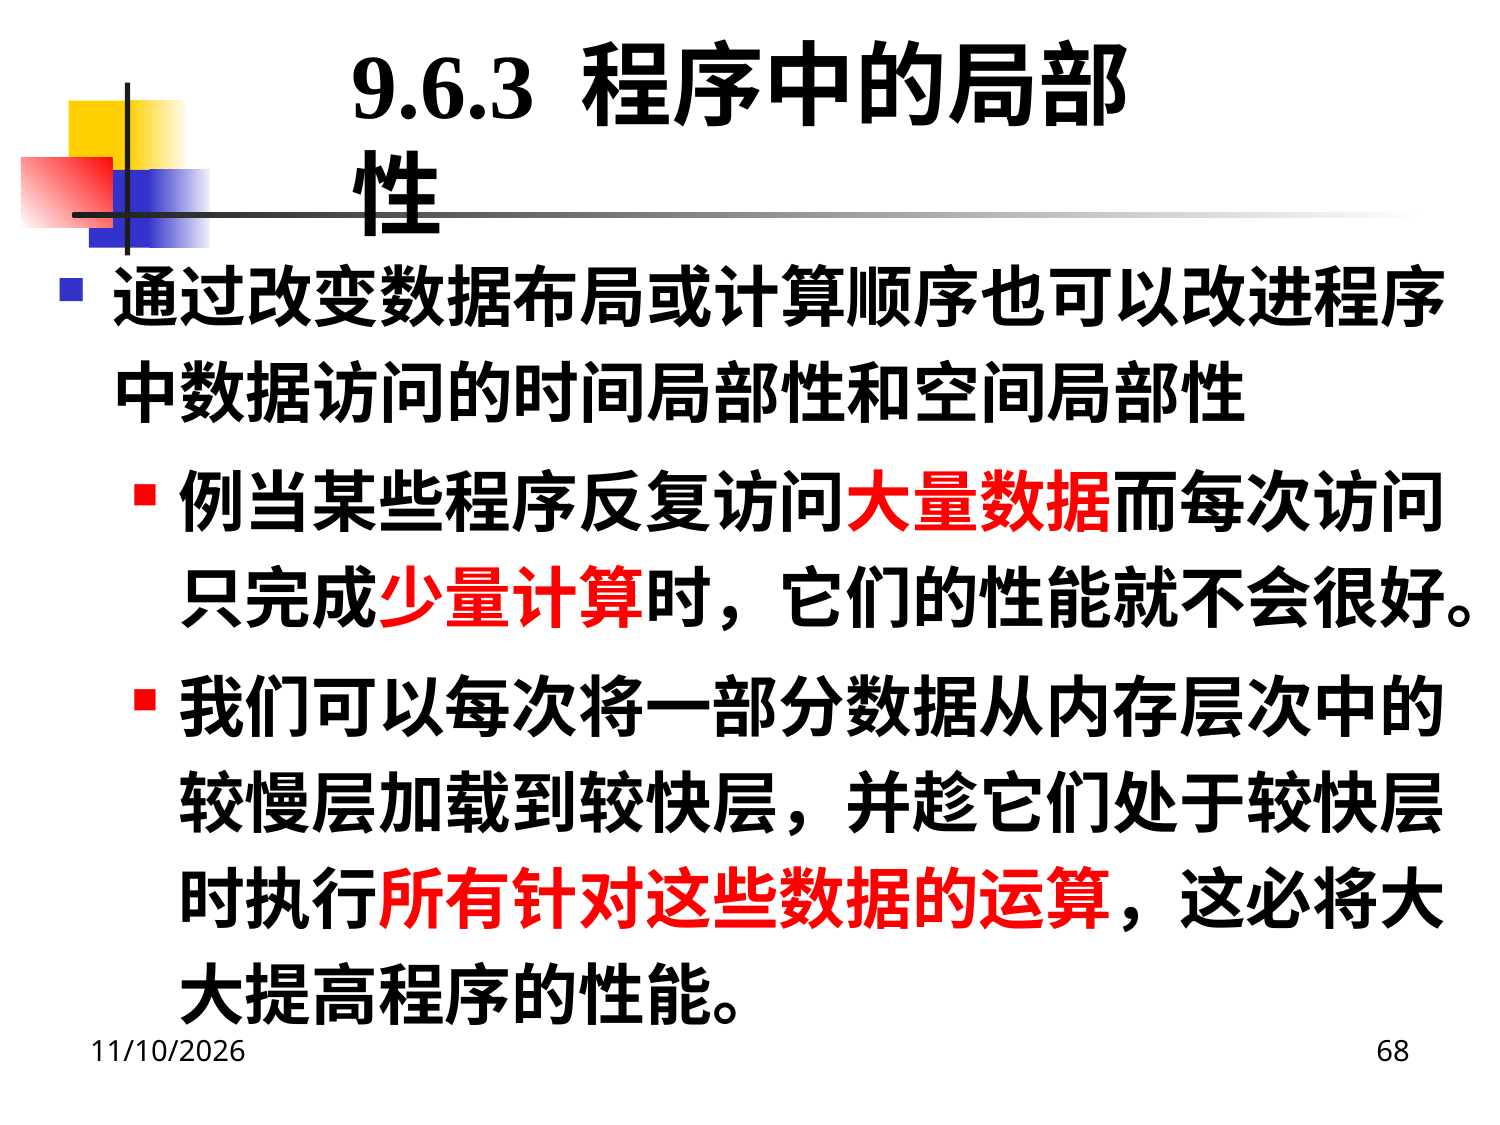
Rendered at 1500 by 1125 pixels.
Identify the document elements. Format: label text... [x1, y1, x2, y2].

list 通过改变数据布局或计算顺序也可以改进程序中数据访问的时间局部性和空间局部性 例当某些程序反复访问大量数据而每次访问只完成少量计算时，它们的性能就不会很好。 我们可以每次将一部分数据从内存层次中的较慢层加载到较快层，并趁它们处于较快层时执行所有针对这些数据的运算，这必将大大提高程序的性能。 [41, 231, 1471, 965]
title 9.6.3 程序中的局部性 [336, 66, 1224, 208]
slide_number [75, 1024, 425, 1103]
slide_number 68 [1074, 1024, 1425, 1103]
